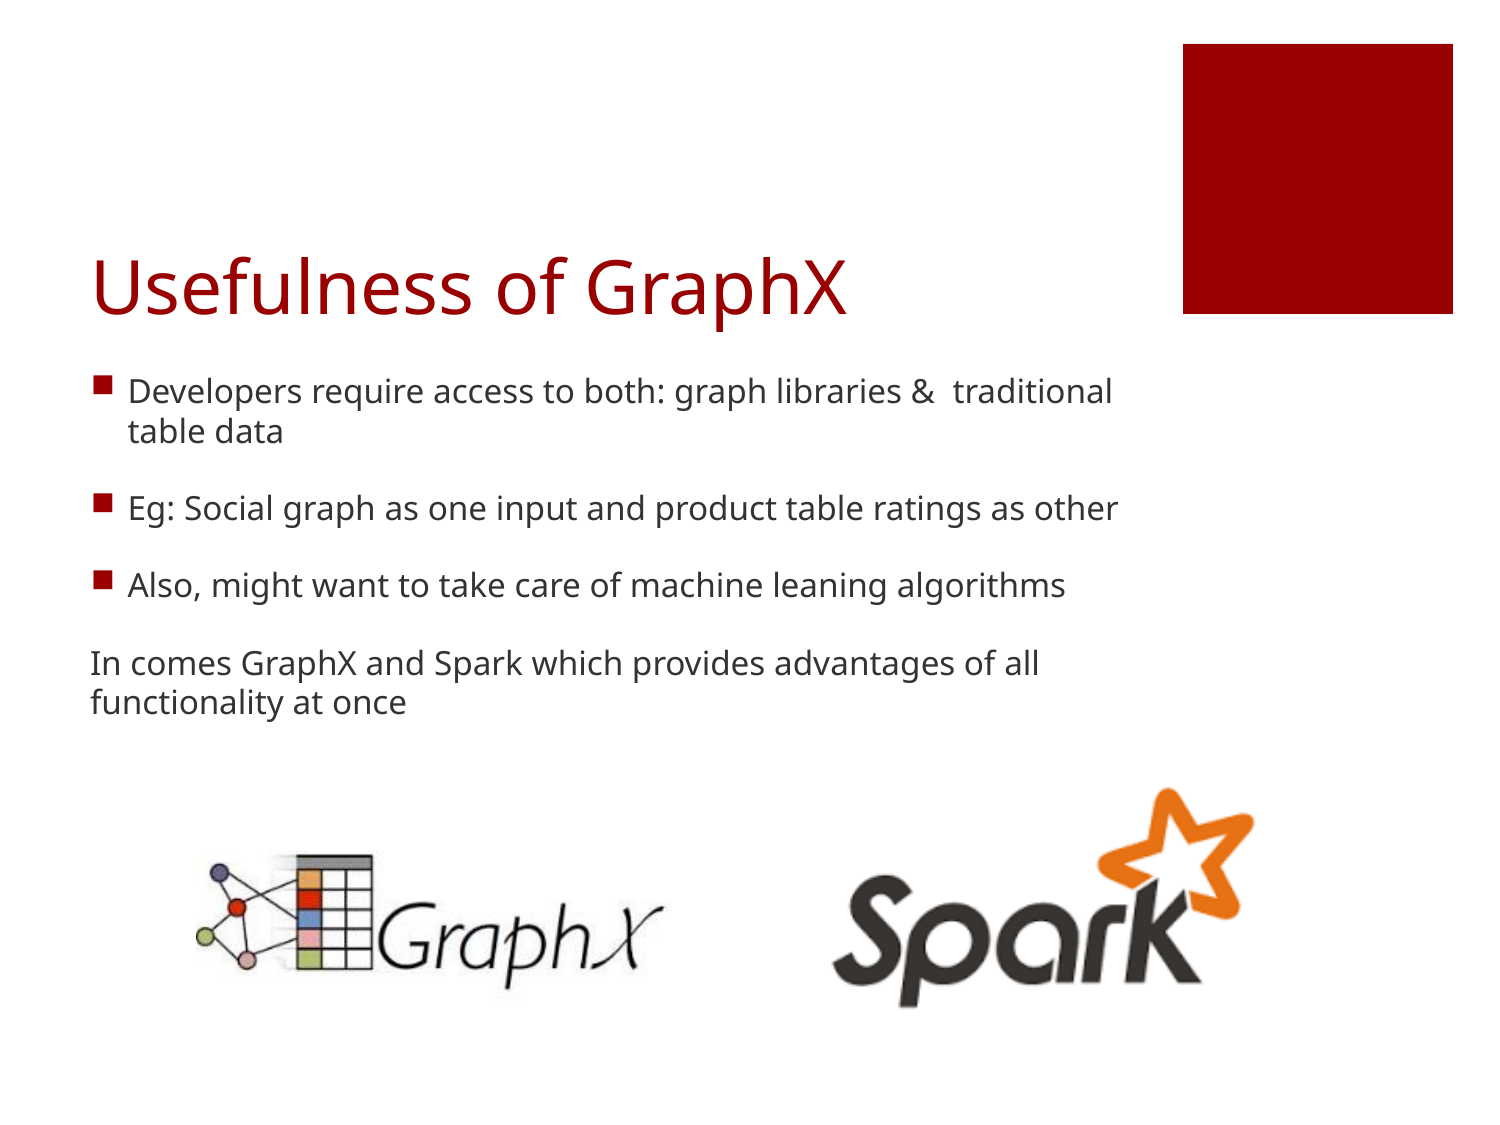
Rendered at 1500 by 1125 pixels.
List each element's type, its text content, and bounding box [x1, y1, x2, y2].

picture [196, 849, 690, 1019]
picture [827, 783, 1259, 1012]
title Usefulness of GraphX [75, 149, 1143, 338]
list Developers require access to both: graph libraries & traditional table data Eg: Social graph as one input and product table ratings as other Also, might want to take care of machine leaning algorithms In comes GraphX and Spark which provides advantages of all functionality at once [75, 362, 1143, 1005]
